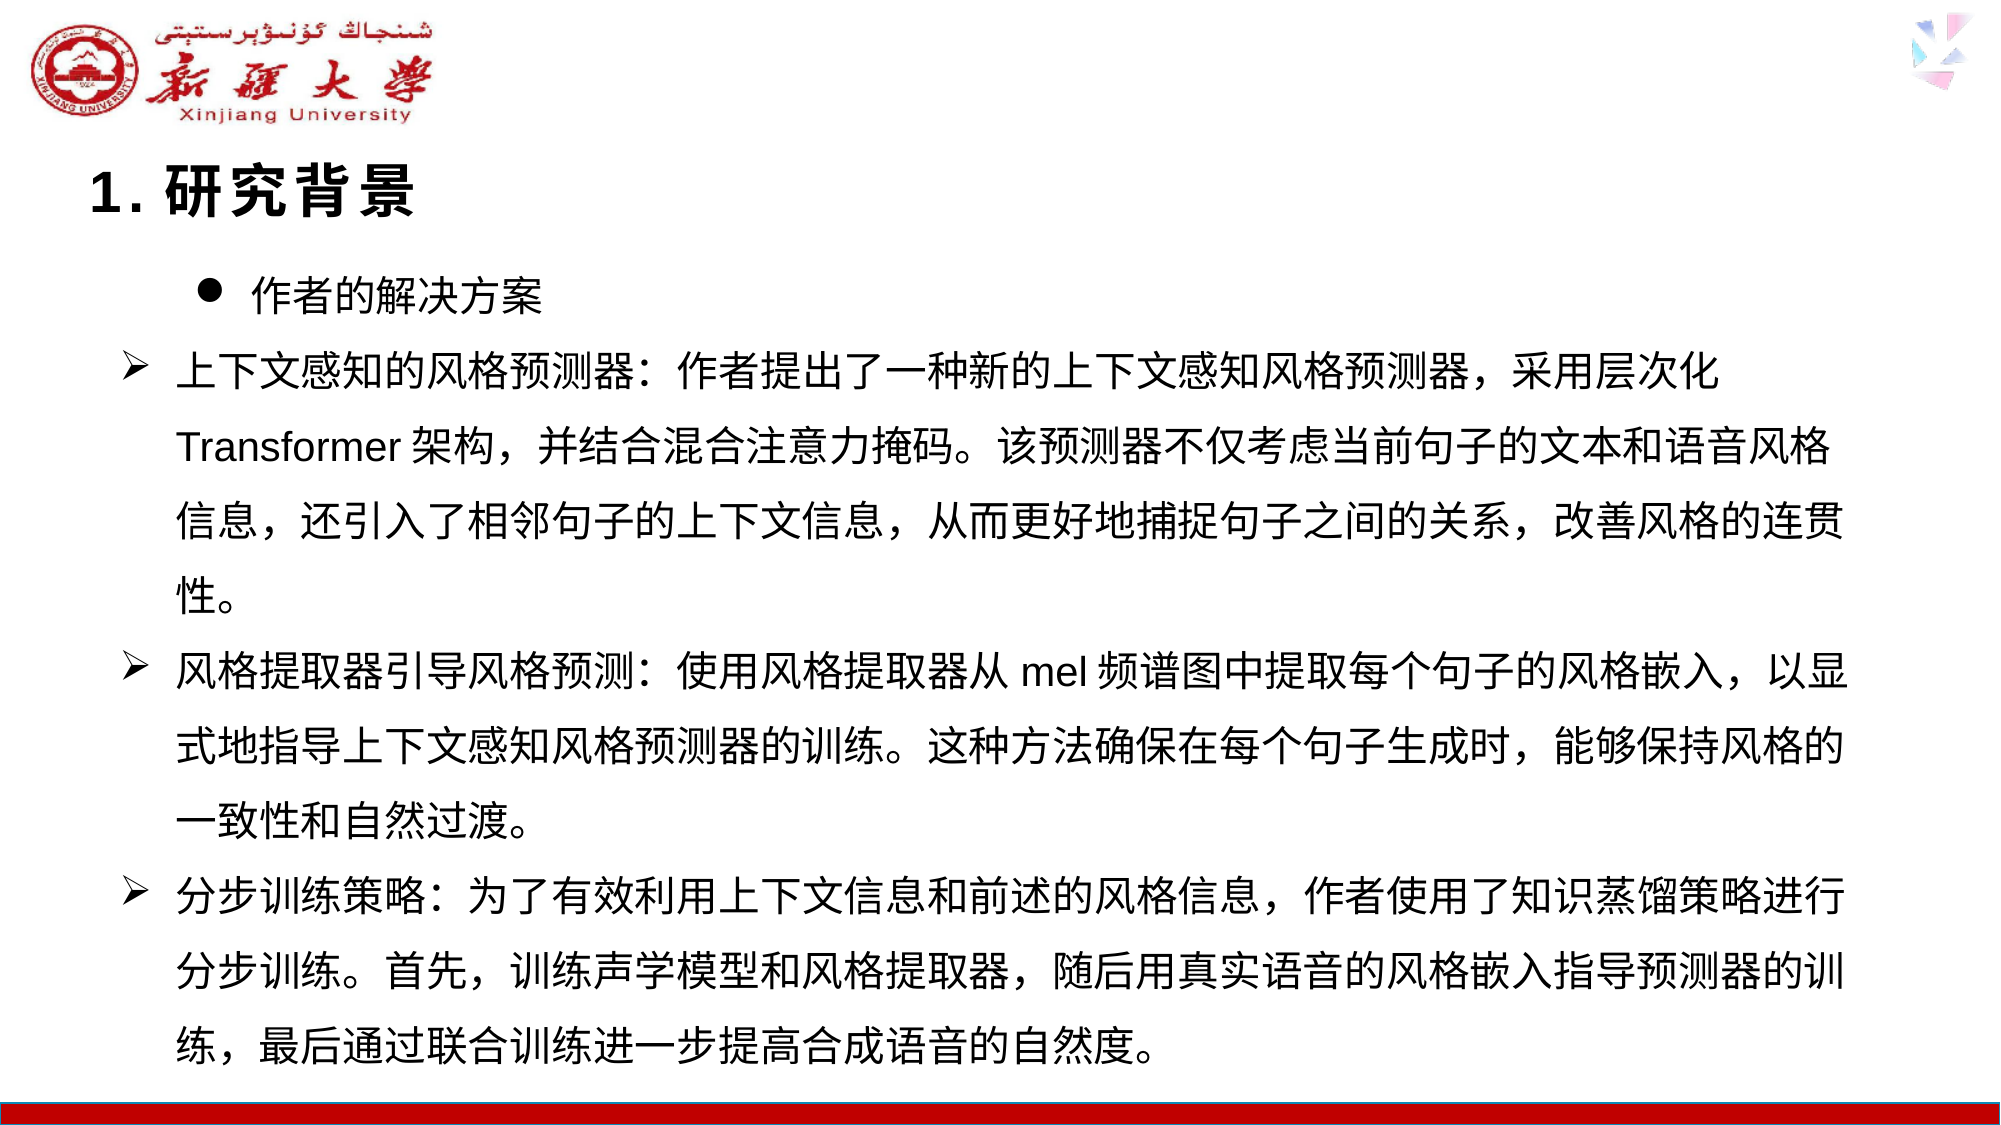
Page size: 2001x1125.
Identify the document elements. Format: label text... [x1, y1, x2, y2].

picture [1881, 0, 2000, 101]
picture [0, 0, 482, 143]
text_box [0, 1102, 2000, 1125]
text_box 1.研究背景 [74, 130, 1875, 247]
text_box 作者的解决方案 上下文感知的风格预测器：作者提出了一种新的上下文感知风格预测器，采用层次化Transformer架构，并结合混合注意力掩码。该预测器不仅考虑当前句子的文本和语音风格信息，还引入了相邻句子的上下文信息，从而更好地捕捉句子之间的关系，改善风格的连贯性。 风格提取器引导风格预测：使用风格提取器从mel频谱图中提取每个句子的风格嵌入，以显式地指导上下文感知风格预测器的训练。这种方法确保在每个句子生成时，能够保持风格的一致性和自然过渡。 分步训练策略：为了有效利用上下文信息和前述的风格信息，作者使用了知识蒸馏策略进行分步训练。首先，训练声学模型和风格提取器，随后用真实语音的风格嵌入指导预测器的训练，最后通过联合训练进一步提高合成语音的自然度。 [104, 237, 1883, 1000]
